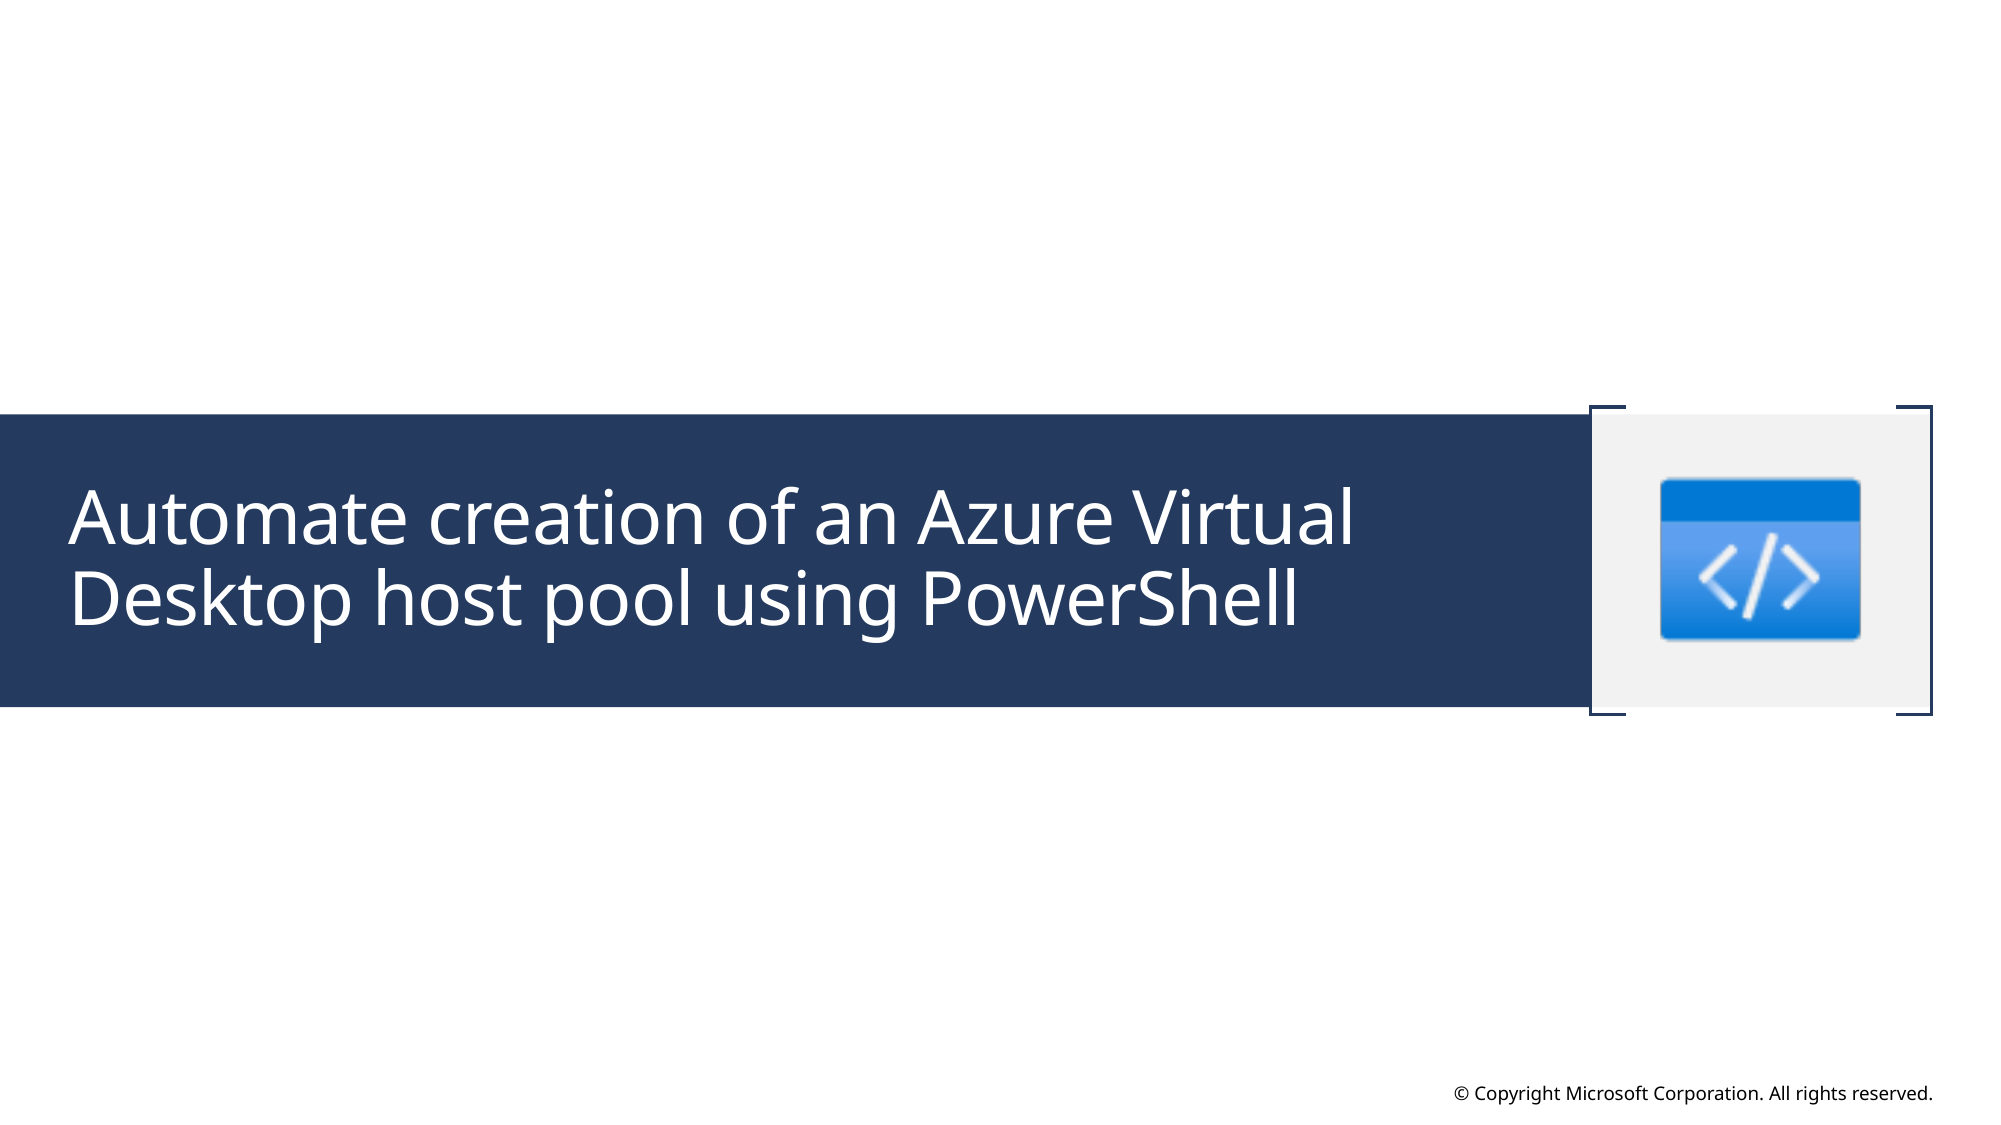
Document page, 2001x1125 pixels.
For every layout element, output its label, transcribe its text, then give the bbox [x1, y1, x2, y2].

picture [1656, 455, 1867, 667]
title Automate creation of an Azure Virtual Desktop host pool using PowerShell [68, 414, 1577, 708]
